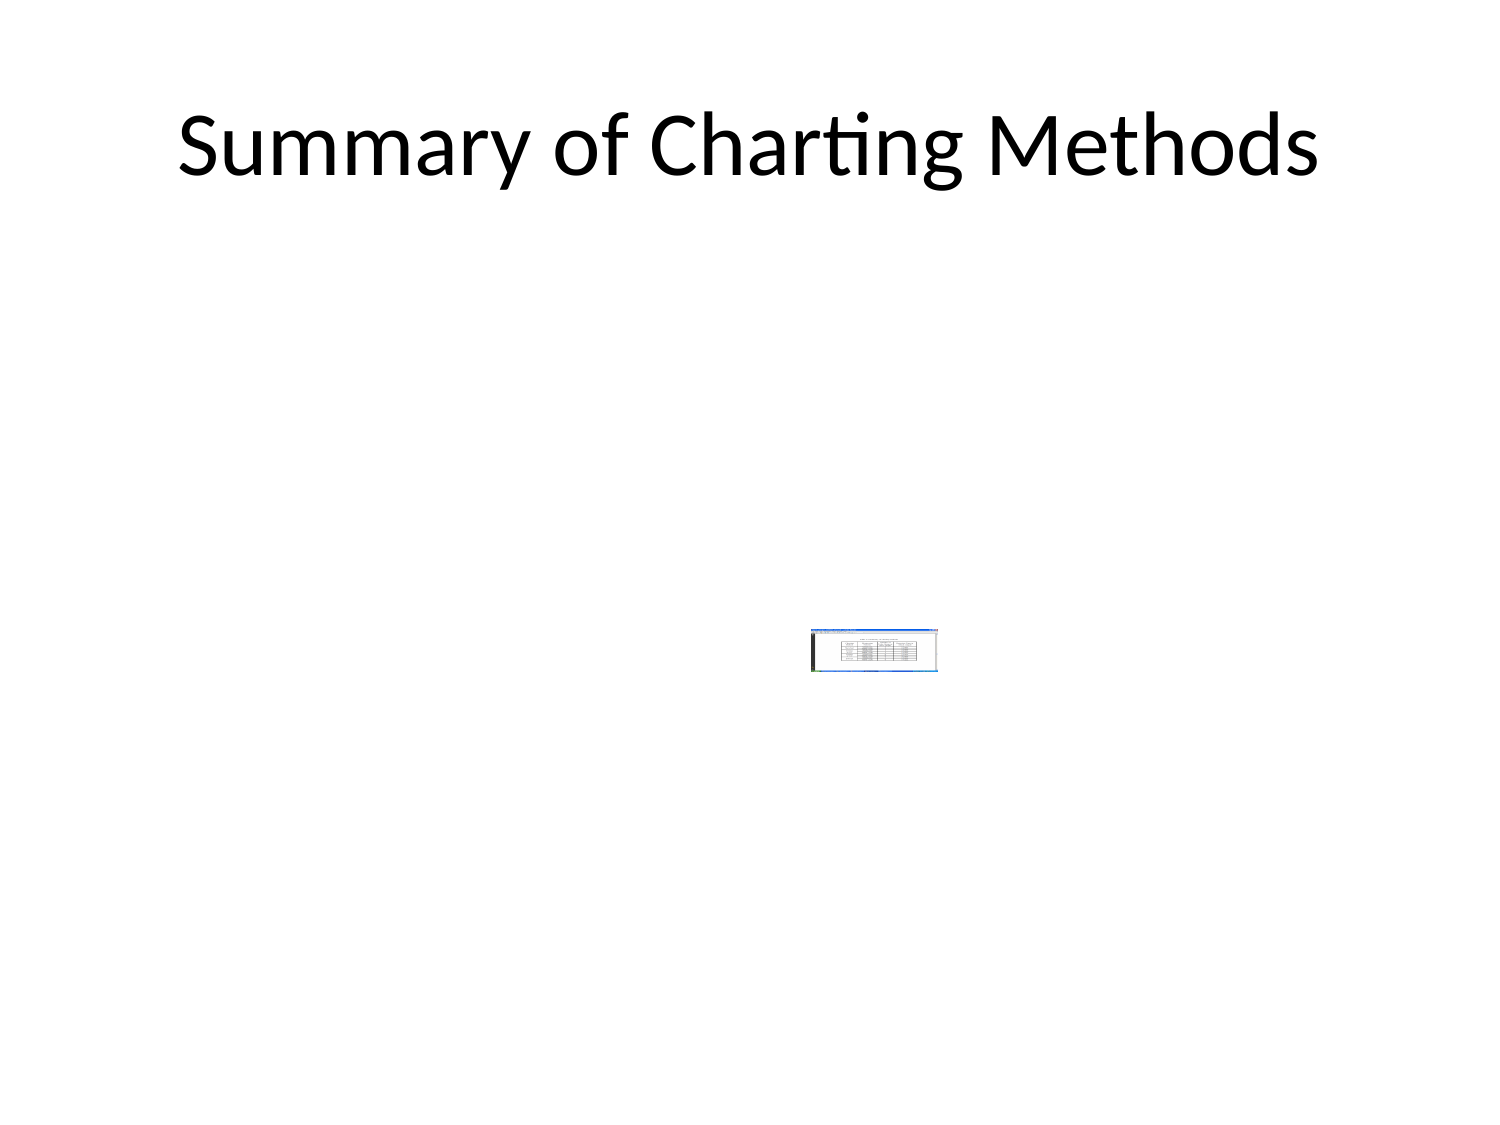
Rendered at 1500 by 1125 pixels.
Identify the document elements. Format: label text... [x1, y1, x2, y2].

text_box Summary of Charting Methods [75, 45, 1425, 233]
picture [80, 321, 1420, 946]
